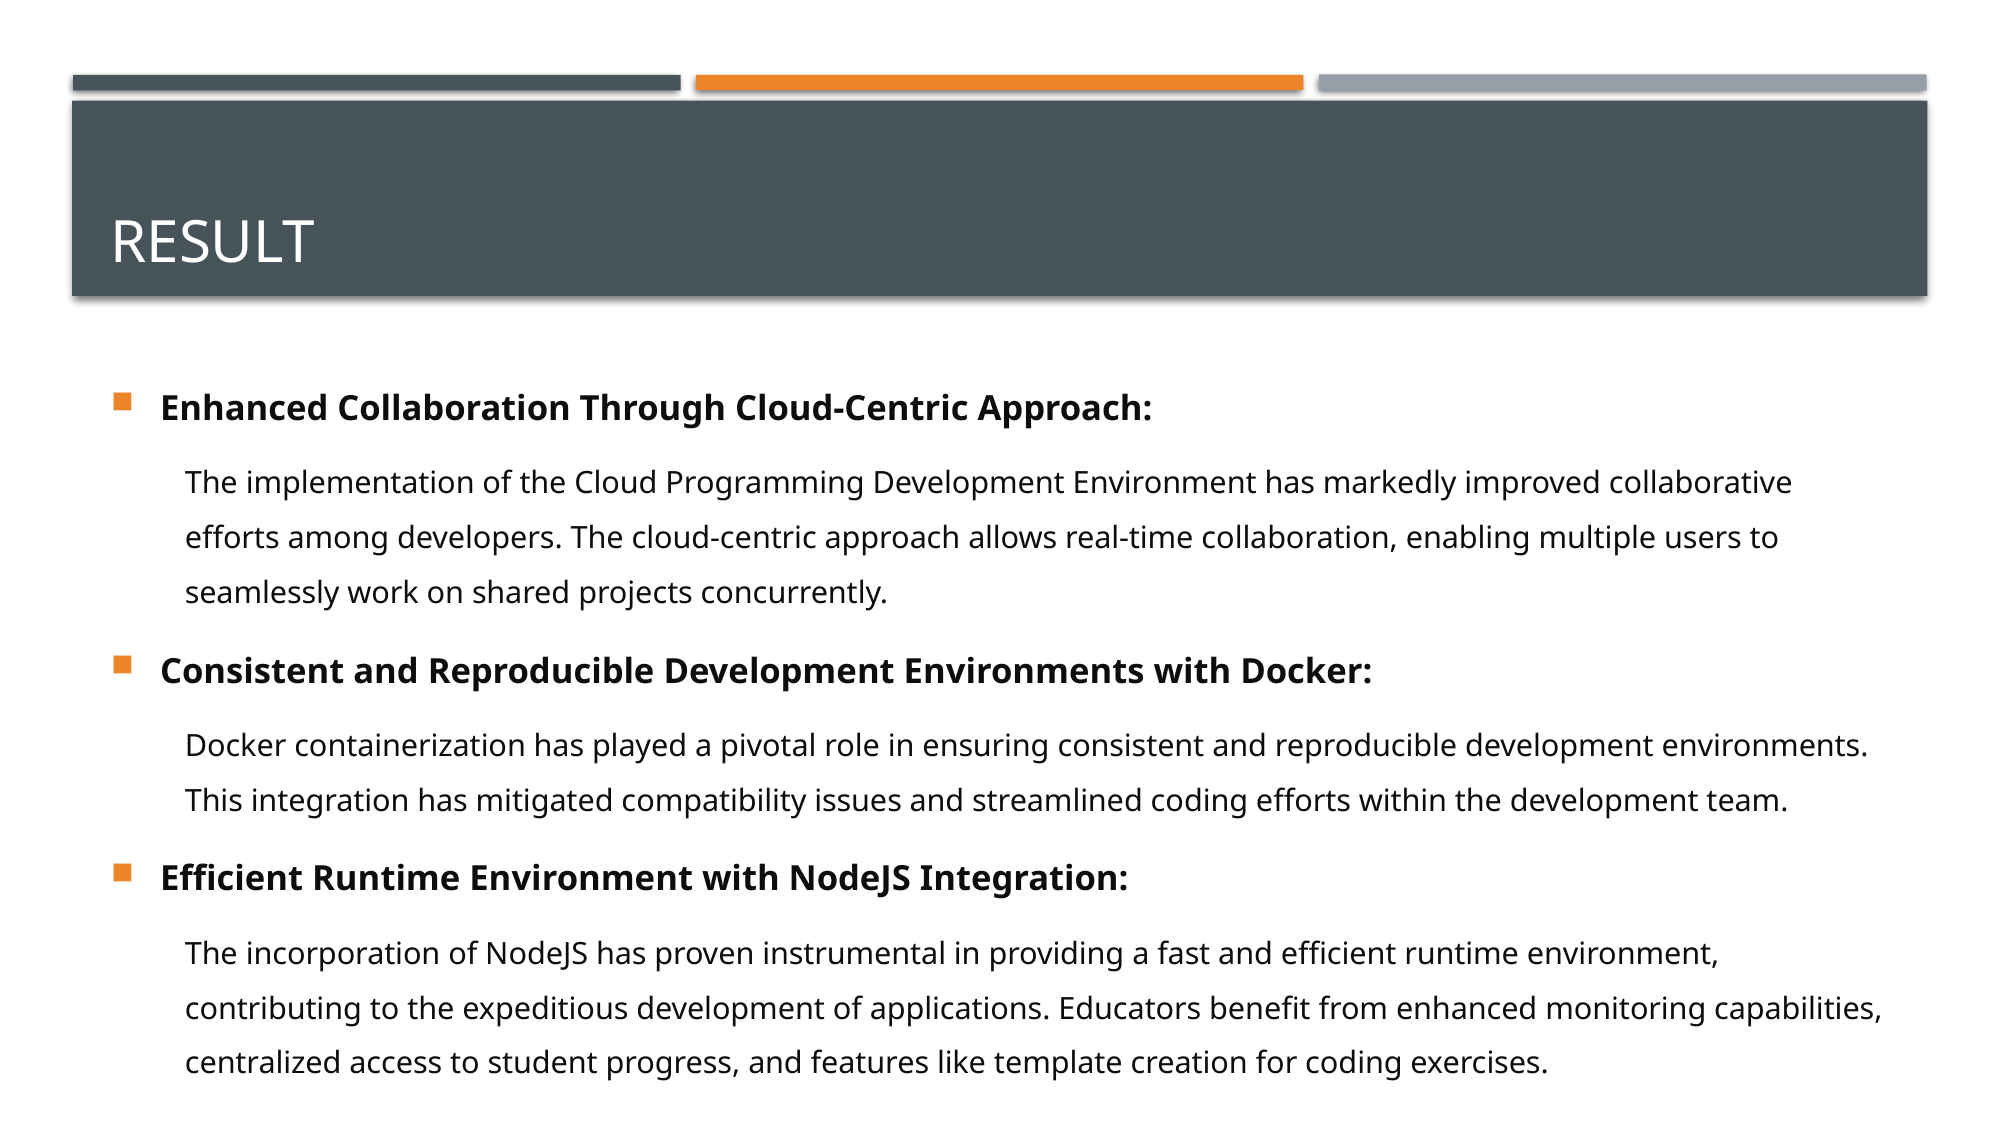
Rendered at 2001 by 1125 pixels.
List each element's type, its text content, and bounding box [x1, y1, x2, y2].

title RESULT [95, 115, 1905, 282]
list Enhanced Collaboration Through Cloud-Centric Approach: The implementation of the Cloud Programming Development Environment has markedly improved collaborative efforts among developers. The cloud-centric approach allows real-time collaboration, enabling multiple users to seamlessly work on shared projects concurrently. Consistent and Reproducible Development Environments with Docker: Docker containerization has played a pivotal role in ensuring consistent and reproducible development environments. This integration has mitigated compatibility issues and streamlined coding efforts within the development team. Efficient Runtime Environment with NodeJS Integration: The incorporation of NodeJS has proven instrumental in providing a fast and efficient runtime environment, contributing to the expeditious development of applications. Educators benefit from enhanced monitoring capabilities, centralized access to student progress, and features like template creation for coding exercises. [95, 357, 1905, 1102]
